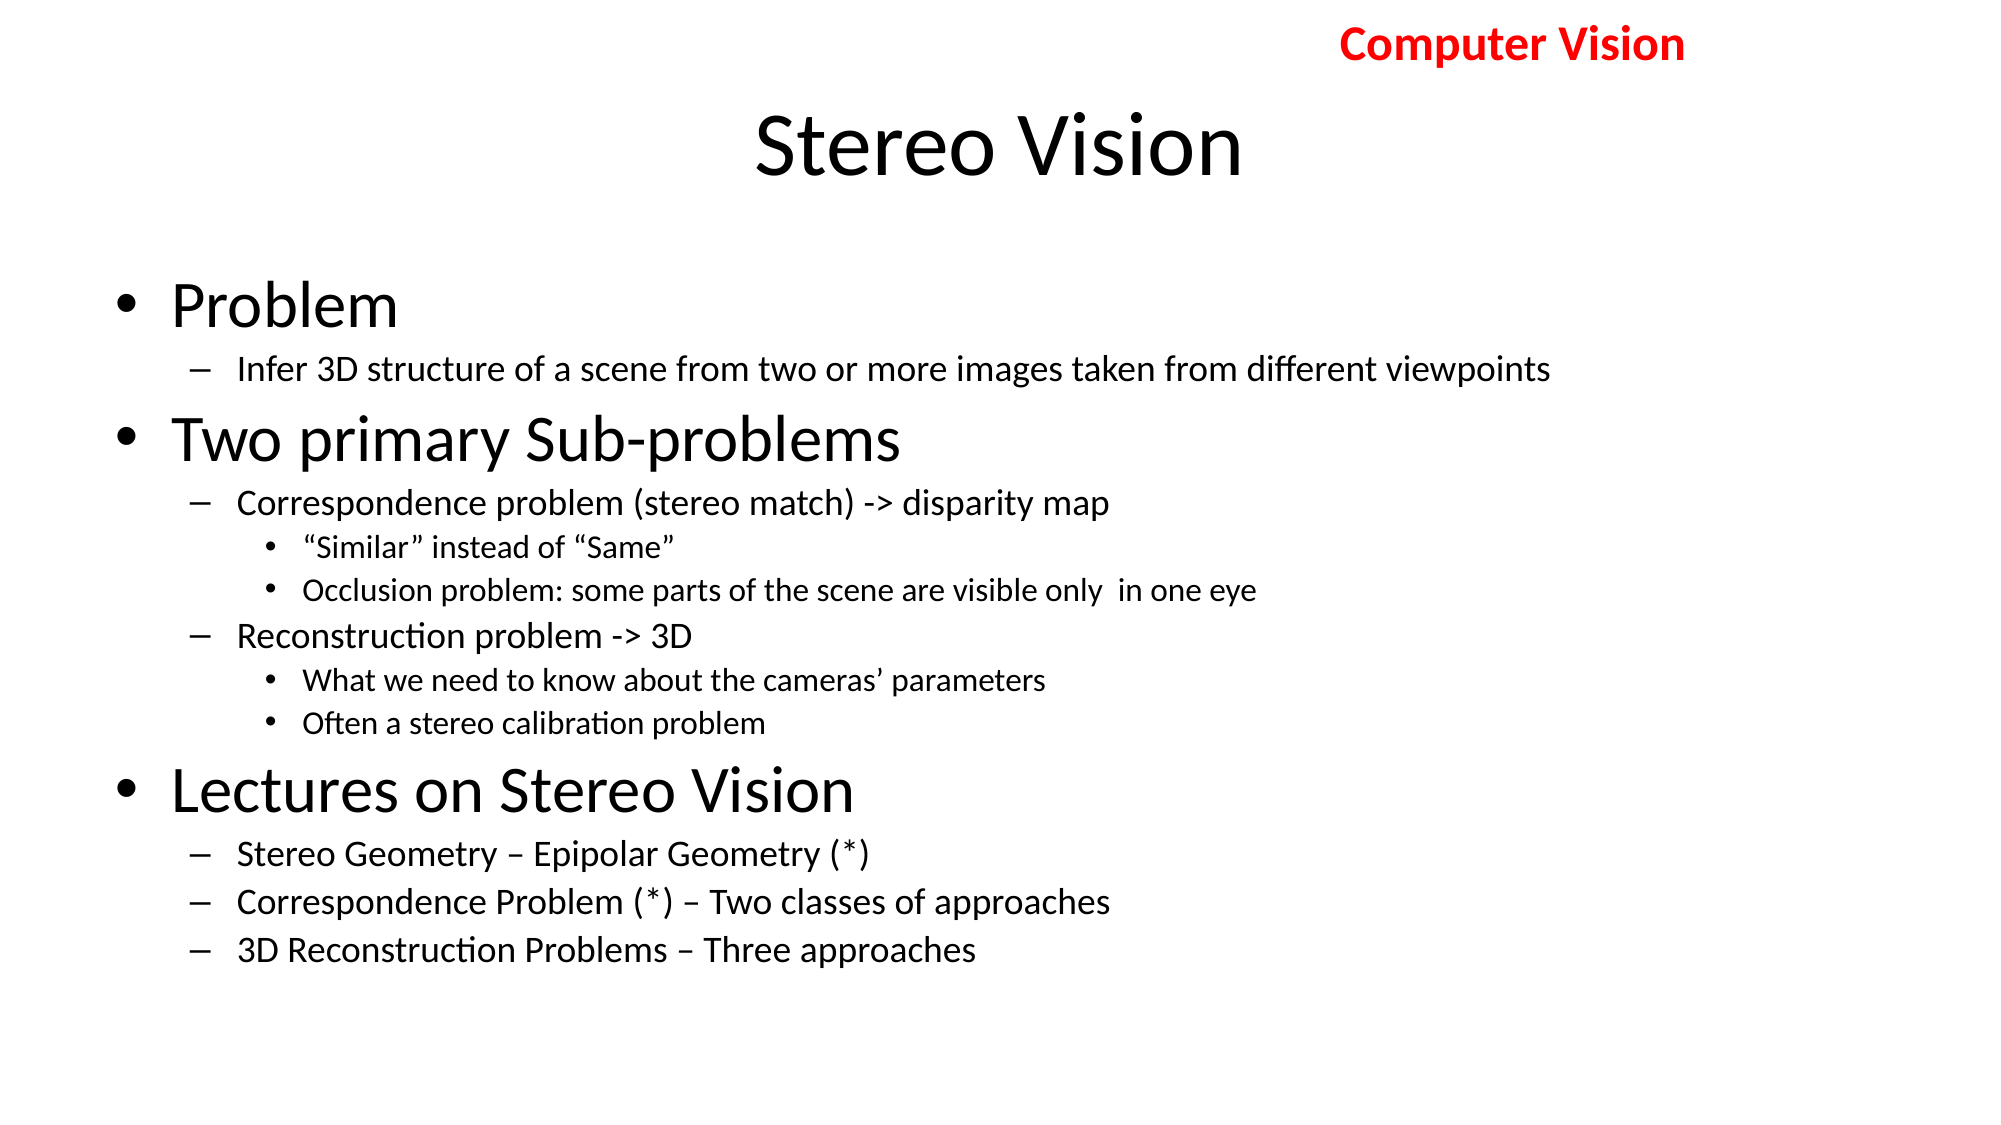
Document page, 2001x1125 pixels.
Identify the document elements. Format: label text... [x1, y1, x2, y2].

text_box Computer Vision [1325, 2, 1791, 78]
title Stereo Vision [99, 45, 1900, 233]
list Problem Infer 3D structure of a scene from two or more images taken from different viewpoints Two primary Sub-problems Correspondence problem (stereo match) -> disparity map “Similar” instead of “Same” Occlusion problem: some parts of the scene are visible only in one eye Reconstruction problem -> 3D What we need to know about the cameras’ parameters Often a stereo calibration problem Lectures on Stereo Vision Stereo Geometry – Epipolar Geometry (*) Correspondence Problem (*) – Two classes of approaches 3D Reconstruction Problems – Three approaches [99, 262, 1900, 1005]
